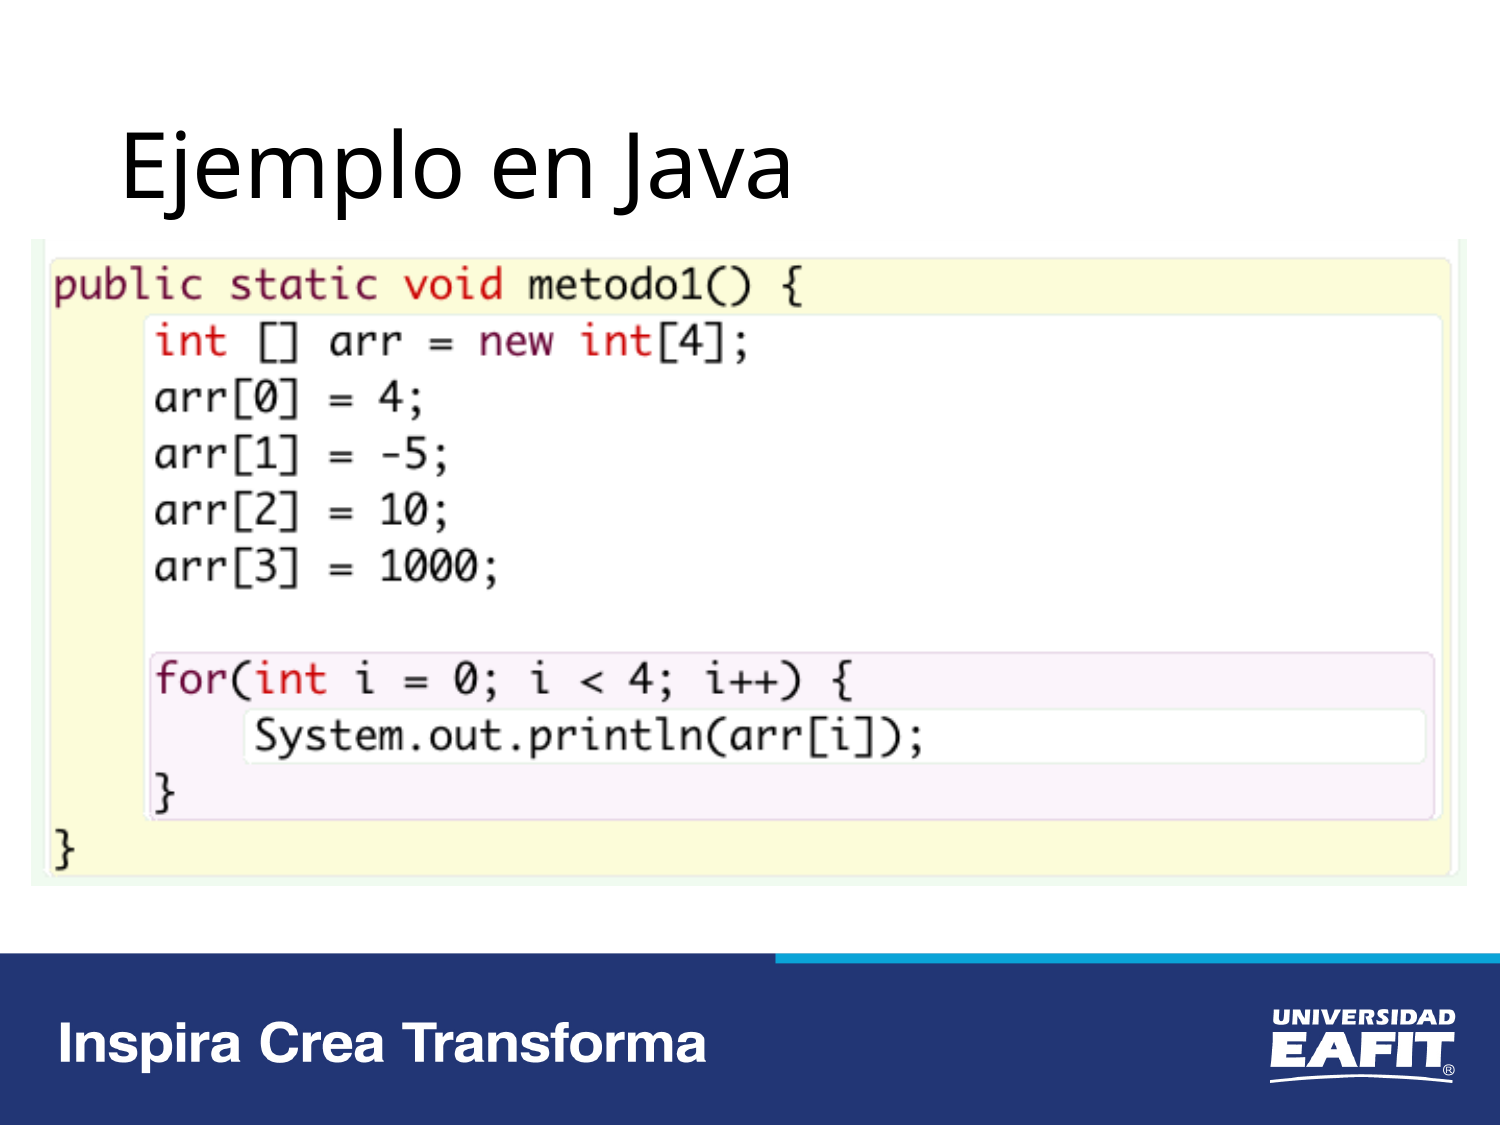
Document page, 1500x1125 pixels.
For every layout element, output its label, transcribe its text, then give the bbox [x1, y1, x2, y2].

title Ejemplo en Java [103, 59, 1397, 239]
picture [0, 0, 1500, 1125]
